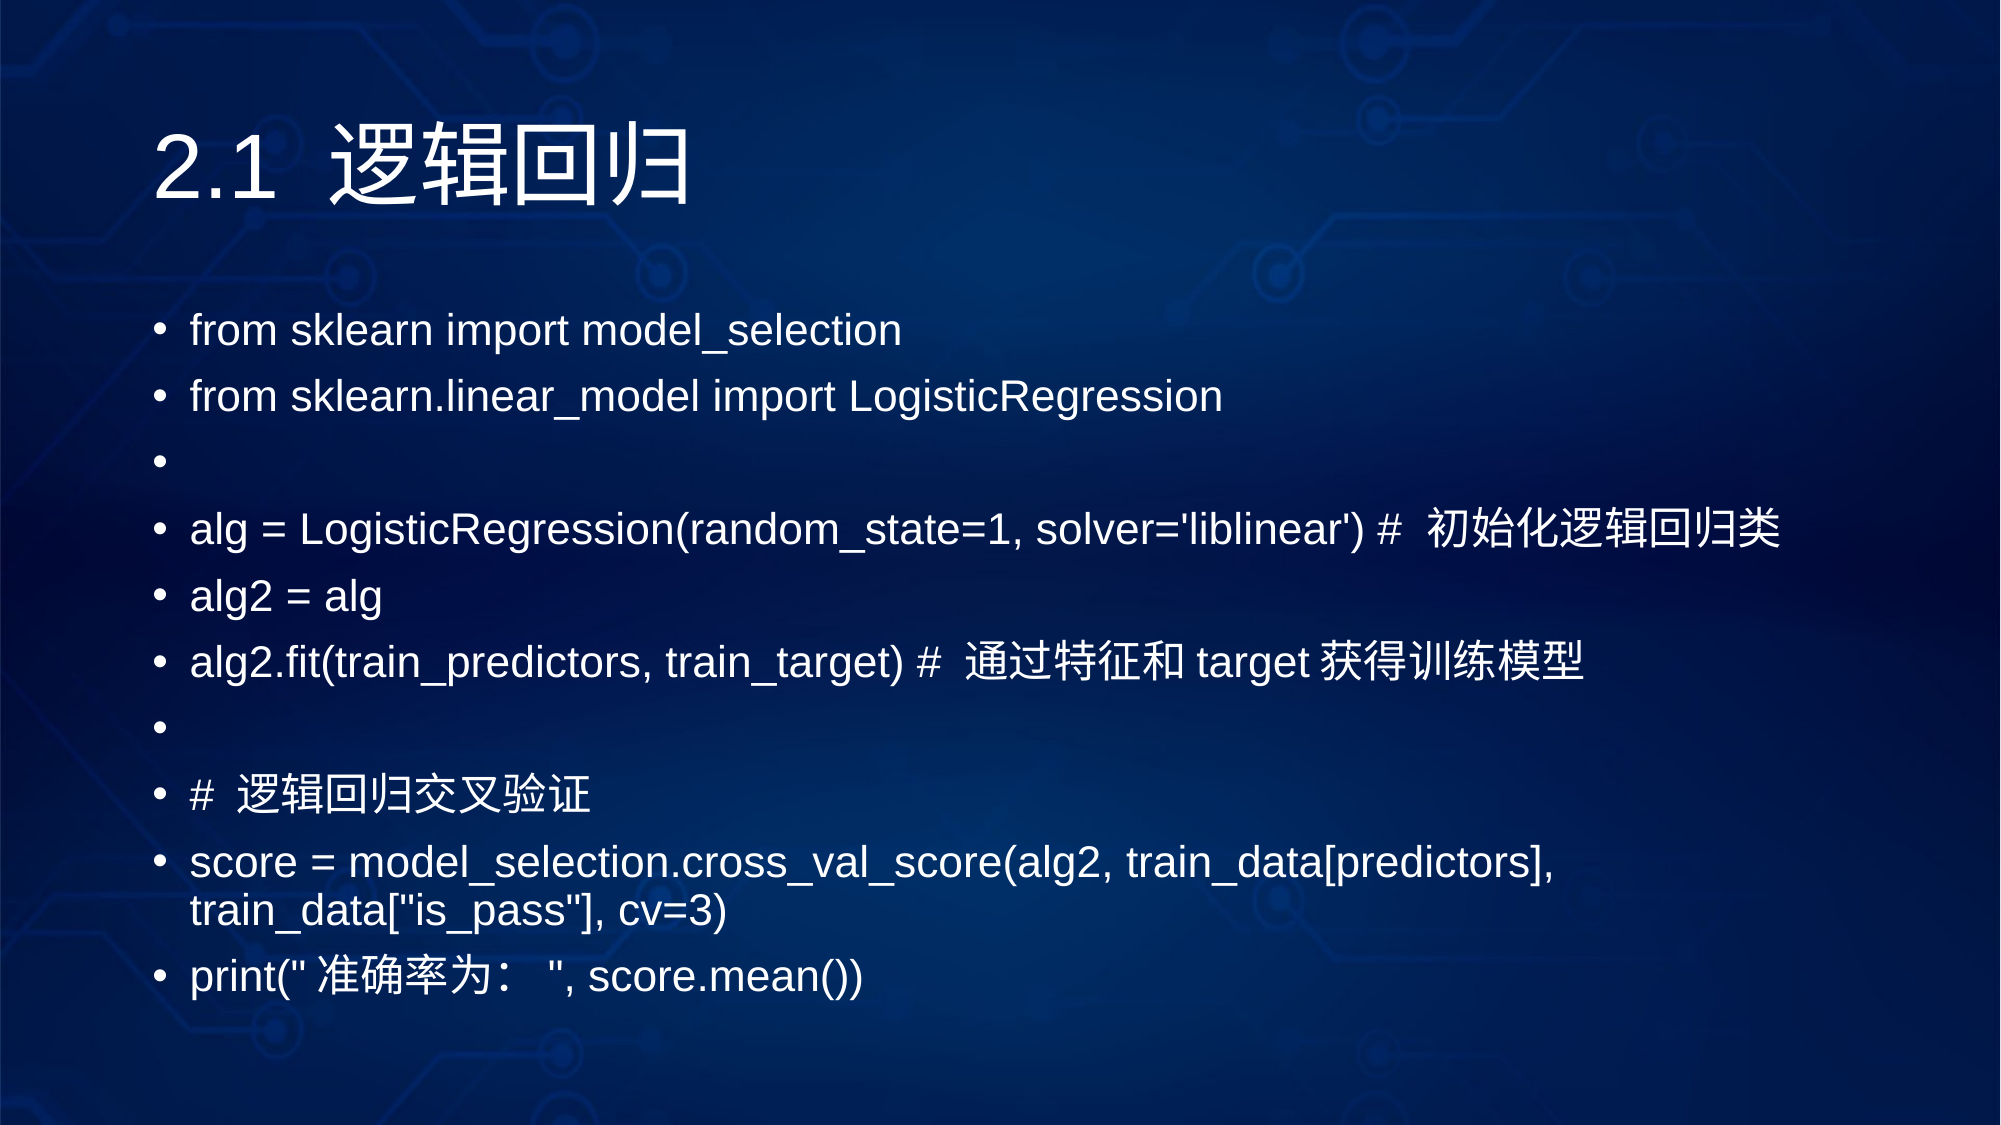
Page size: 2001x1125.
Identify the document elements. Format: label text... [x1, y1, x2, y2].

list from sklearn import model_selection from sklearn.linear_model import LogisticRegression ​ alg = LogisticRegression(random_state=1, solver='liblinear') # 初始化逻辑回归类 alg2 = alg alg2.fit(train_predictors, train_target) # 通过特征和target获得训练模型 ​ # 逻辑回归交叉验证 score = model_selection.cross_val_score(alg2, train_data[predictors], train_data["is_pass"], cv=3) print("准确率为：", score.mean()) [137, 299, 1863, 1014]
picture [0, 0, 2001, 1125]
title 2.1 逻辑回归 [137, 59, 1863, 278]
